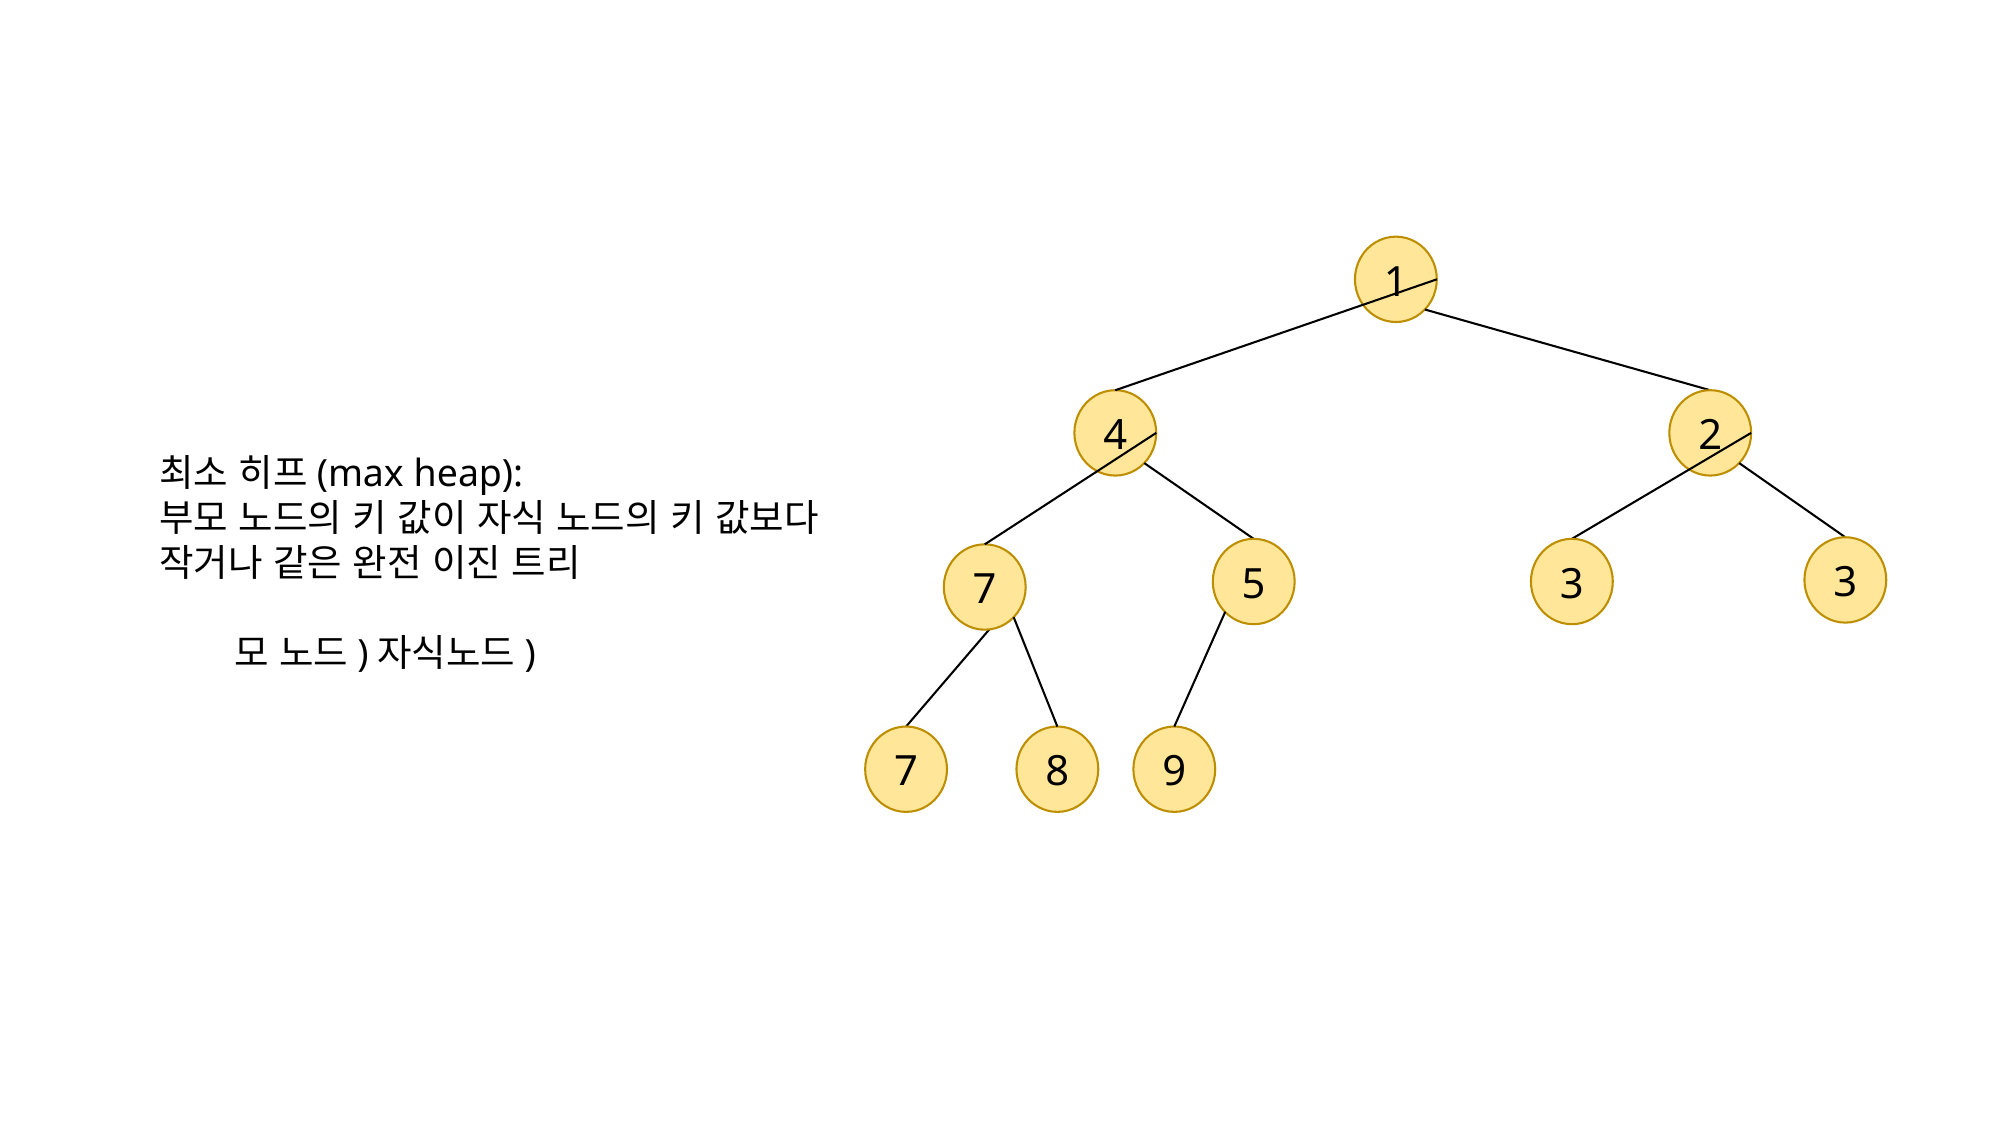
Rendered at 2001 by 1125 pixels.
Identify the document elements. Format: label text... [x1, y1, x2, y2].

text_box 5 [1211, 537, 1296, 626]
text_box 1 [1363, 281, 1438, 324]
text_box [984, 463, 1087, 545]
text_box 7 [942, 543, 1027, 631]
text_box 2 [1668, 389, 1753, 477]
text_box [1424, 309, 1711, 391]
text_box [1144, 463, 1254, 539]
text_box 7 [864, 725, 949, 813]
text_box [1013, 617, 1058, 727]
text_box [1174, 611, 1226, 727]
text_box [1739, 463, 1846, 538]
text_box 3 [1803, 536, 1888, 624]
text_box 1 [1353, 235, 1438, 304]
text_box 4 [1073, 389, 1158, 477]
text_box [906, 617, 956, 727]
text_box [1115, 309, 1367, 391]
text_box 3 [1529, 537, 1614, 626]
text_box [1571, 463, 1682, 539]
text_box 9 [1132, 725, 1217, 813]
text_box 8 [1015, 725, 1100, 813]
